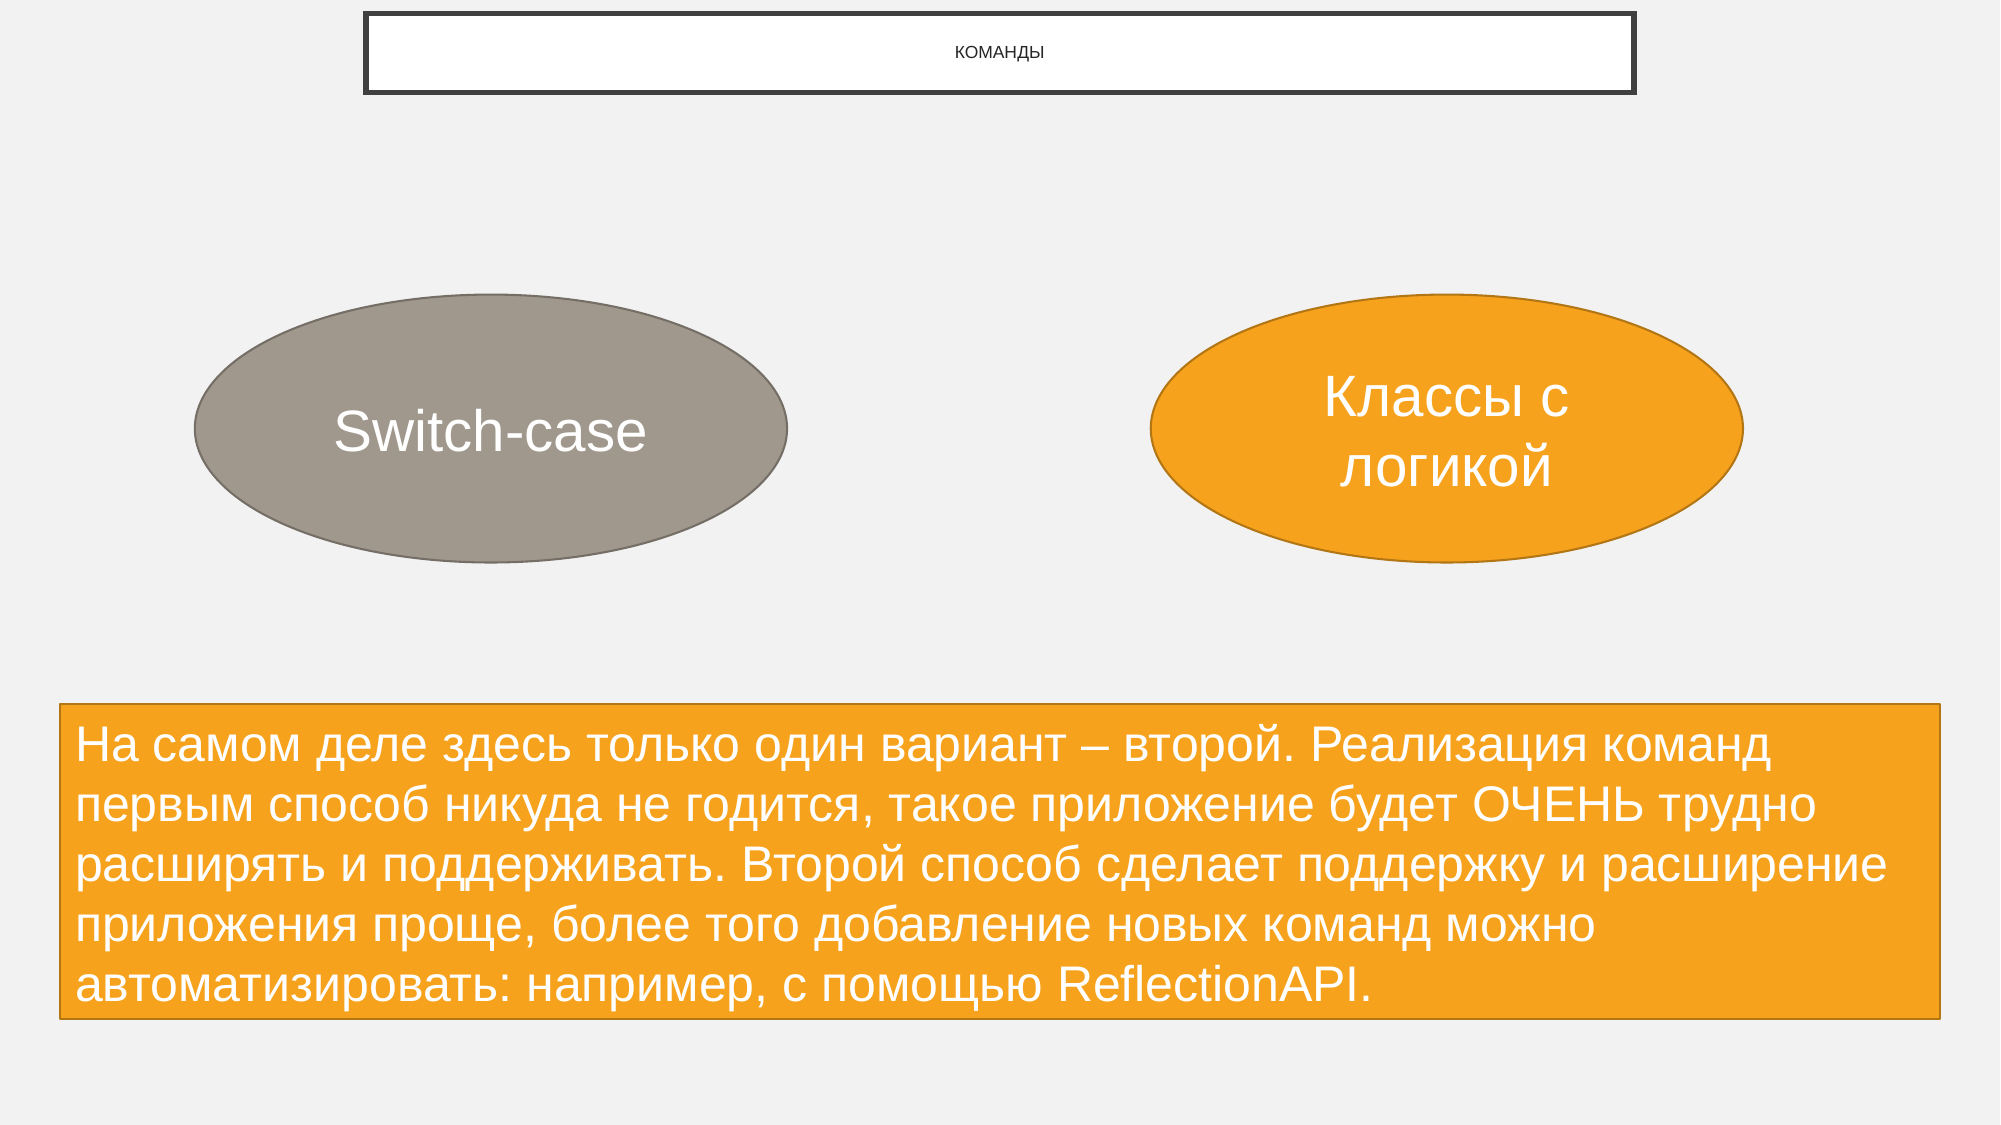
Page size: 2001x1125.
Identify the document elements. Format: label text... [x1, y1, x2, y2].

text_box Switch-case [194, 294, 788, 563]
text_box На самом деле здесь только один вариант – второй. Реализация команд первым способ никуда не годится, такое приложение будет ОЧЕНЬ трудно расширять и поддерживать. Второй способ сделает поддержку и расширение приложения проще, более того добавление новых команд можно автоматизировать: например, с помощью ReflectionAPI. [60, 703, 1940, 1019]
text_box Классы с логикой [1150, 294, 1744, 563]
title КОМАНДЫ [363, 11, 1637, 95]
